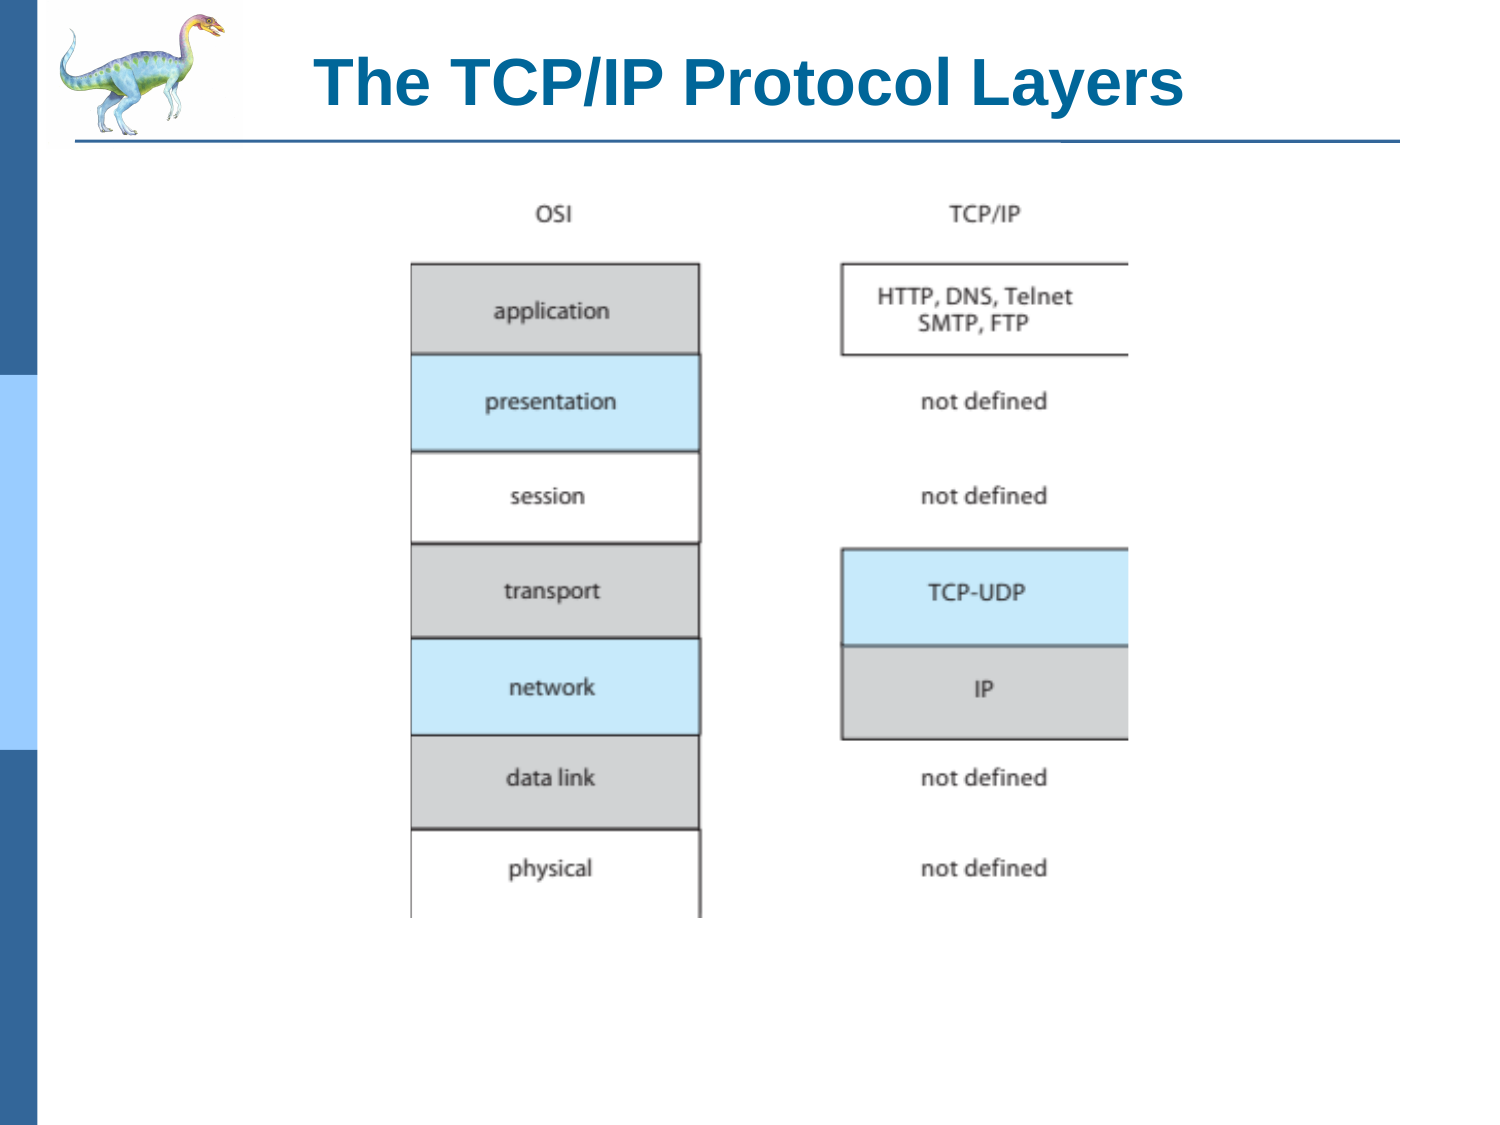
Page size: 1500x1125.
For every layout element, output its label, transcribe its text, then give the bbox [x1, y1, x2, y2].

picture [46, 0, 243, 149]
title The TCP/IP Protocol Layers [75, 31, 1425, 127]
picture [410, 199, 1129, 919]
